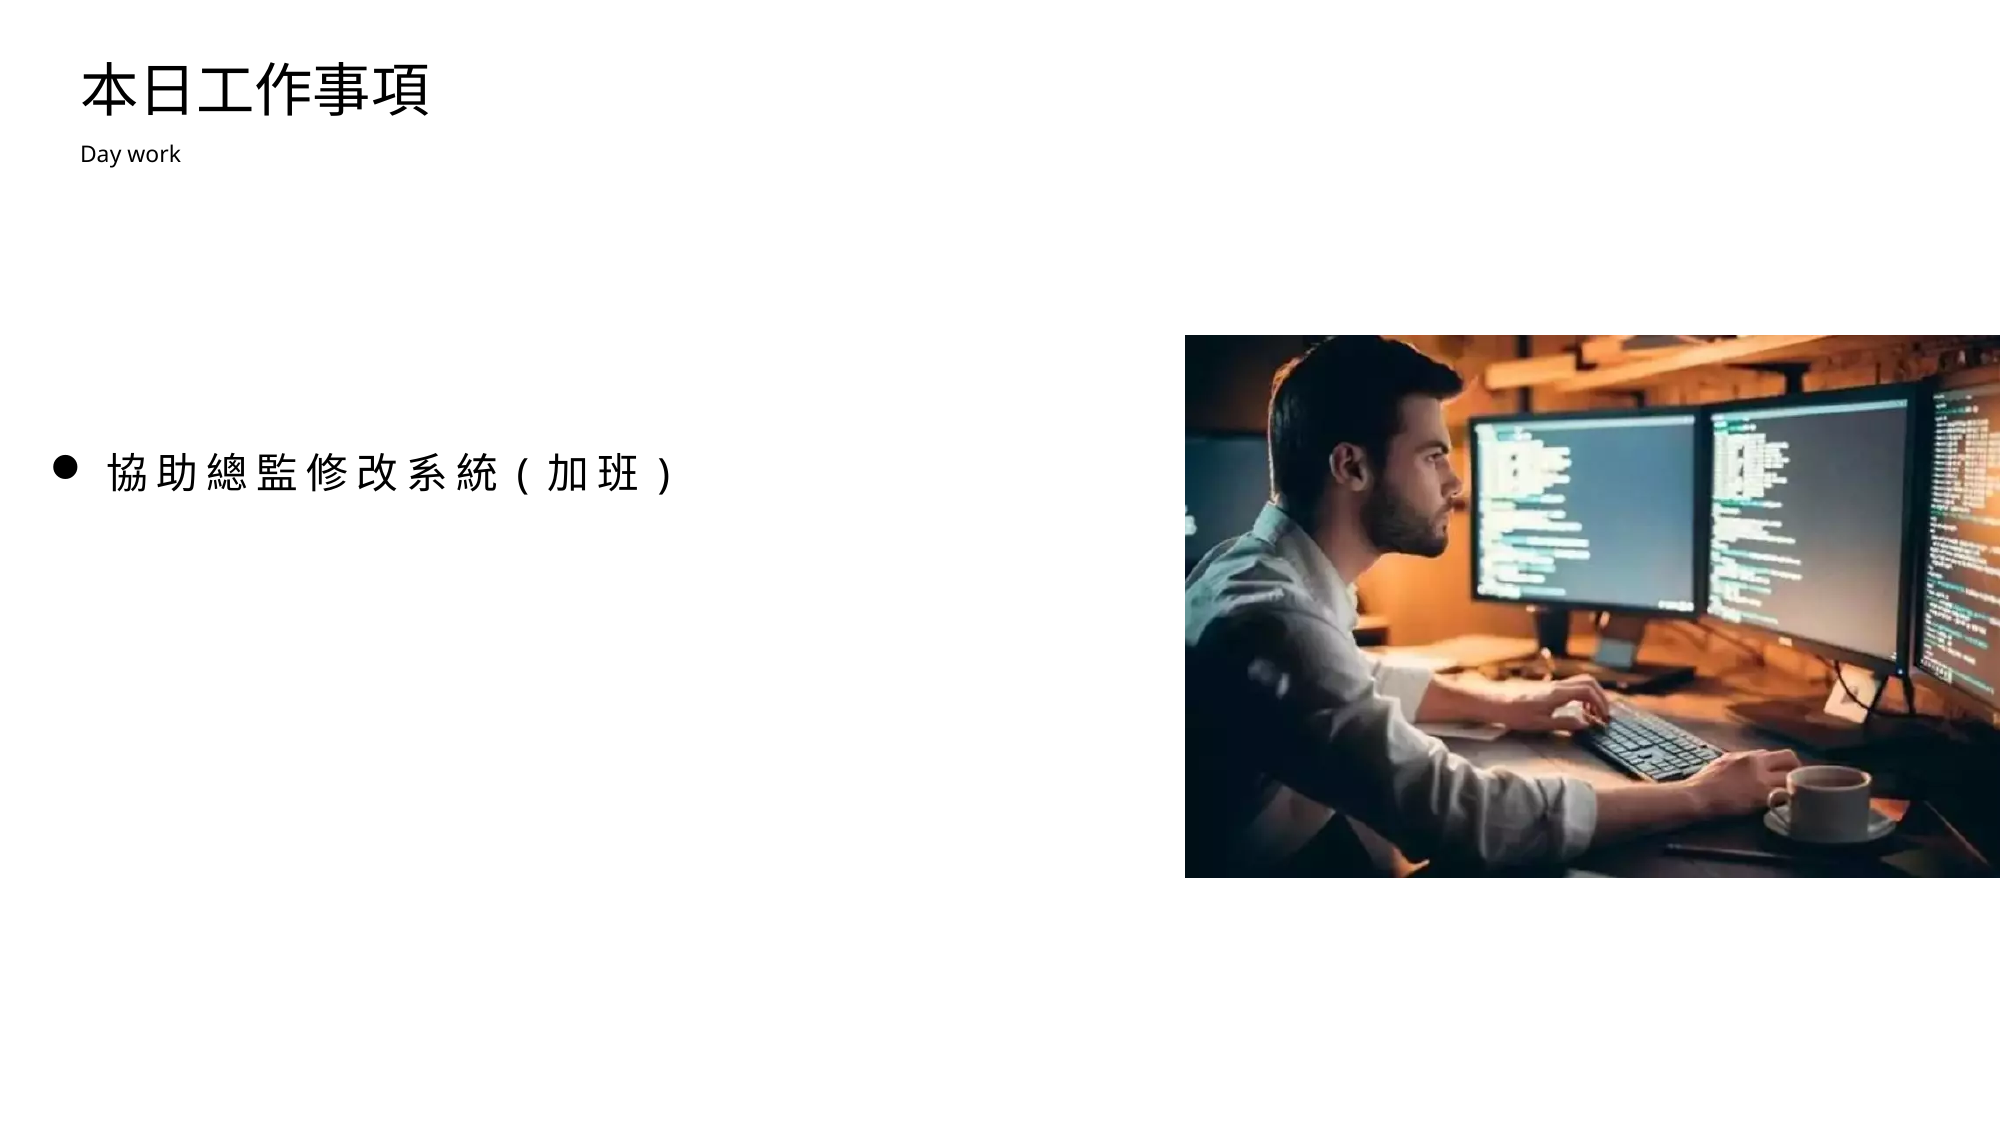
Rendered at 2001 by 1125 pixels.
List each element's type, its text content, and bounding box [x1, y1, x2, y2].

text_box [65, 45, 620, 175]
text_box 協助總監修改系統(加班) [35, 439, 1098, 505]
picture [1185, 335, 2000, 878]
